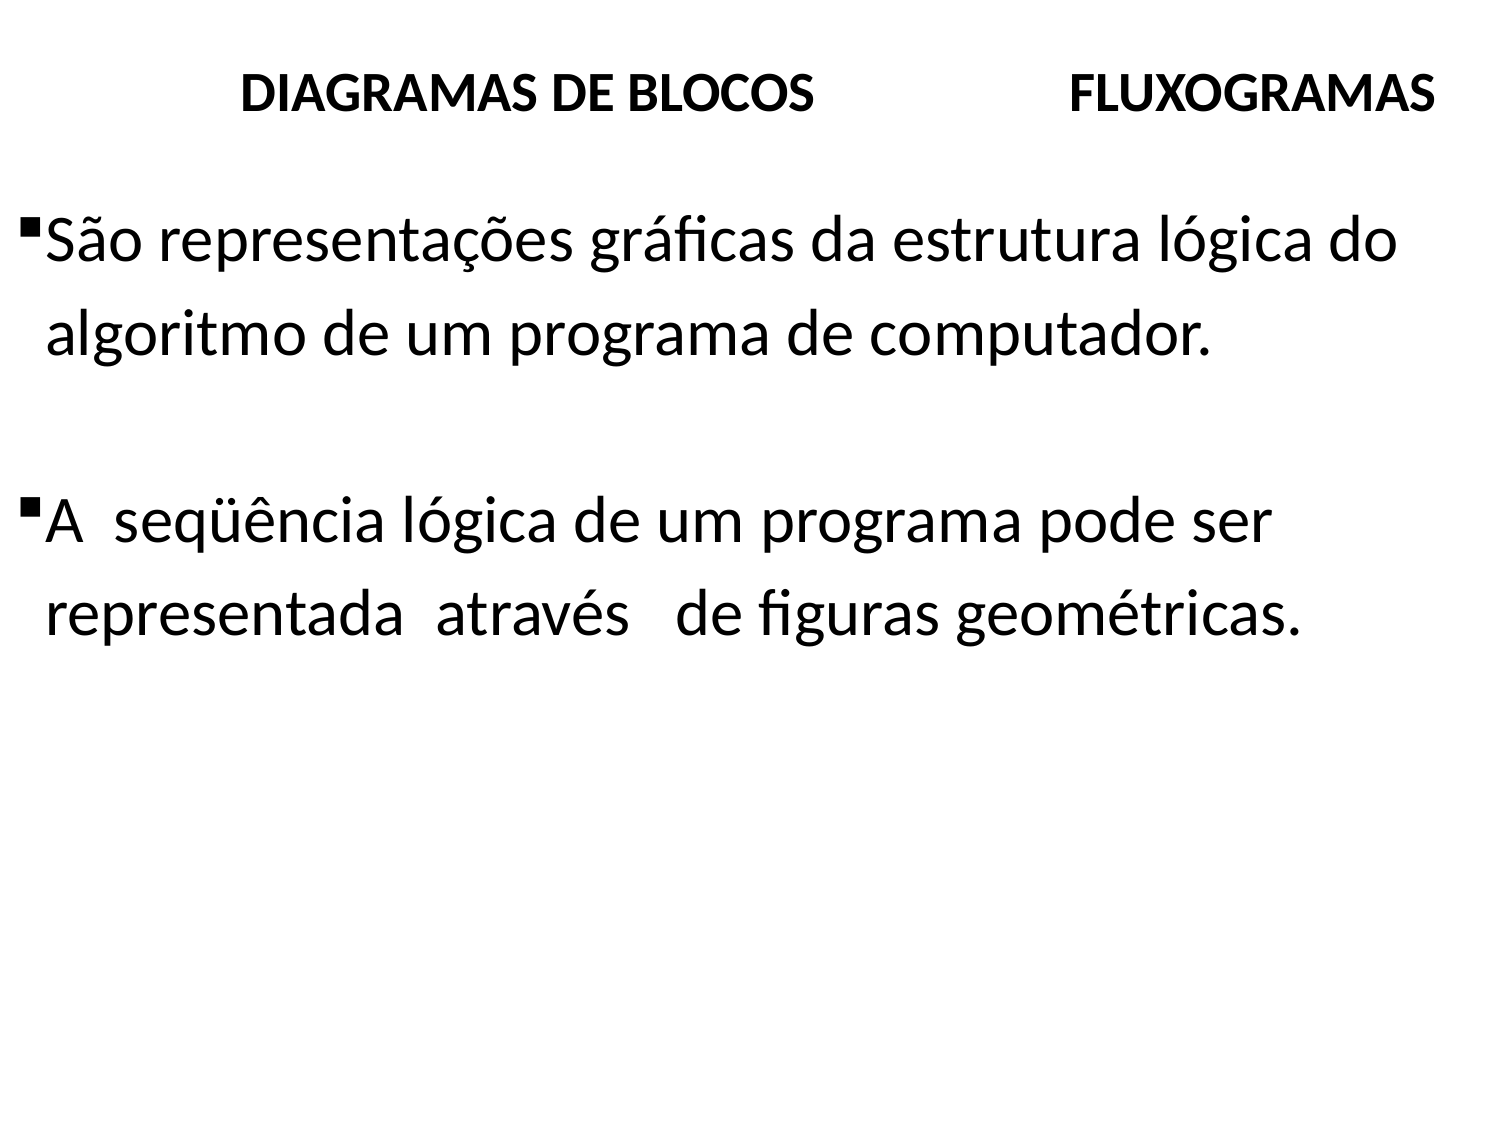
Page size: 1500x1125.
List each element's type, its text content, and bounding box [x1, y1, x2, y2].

subtitle São representações gráficas da estrutura lógica do algoritmo de um programa de computador. A seqüência lógica de um programa pode ser representada através de figuras geométricas. [0, 187, 1500, 925]
title DIAGRAMAS DE BLOCOS  FLUXOGRAMAS [0, 46, 1500, 187]
